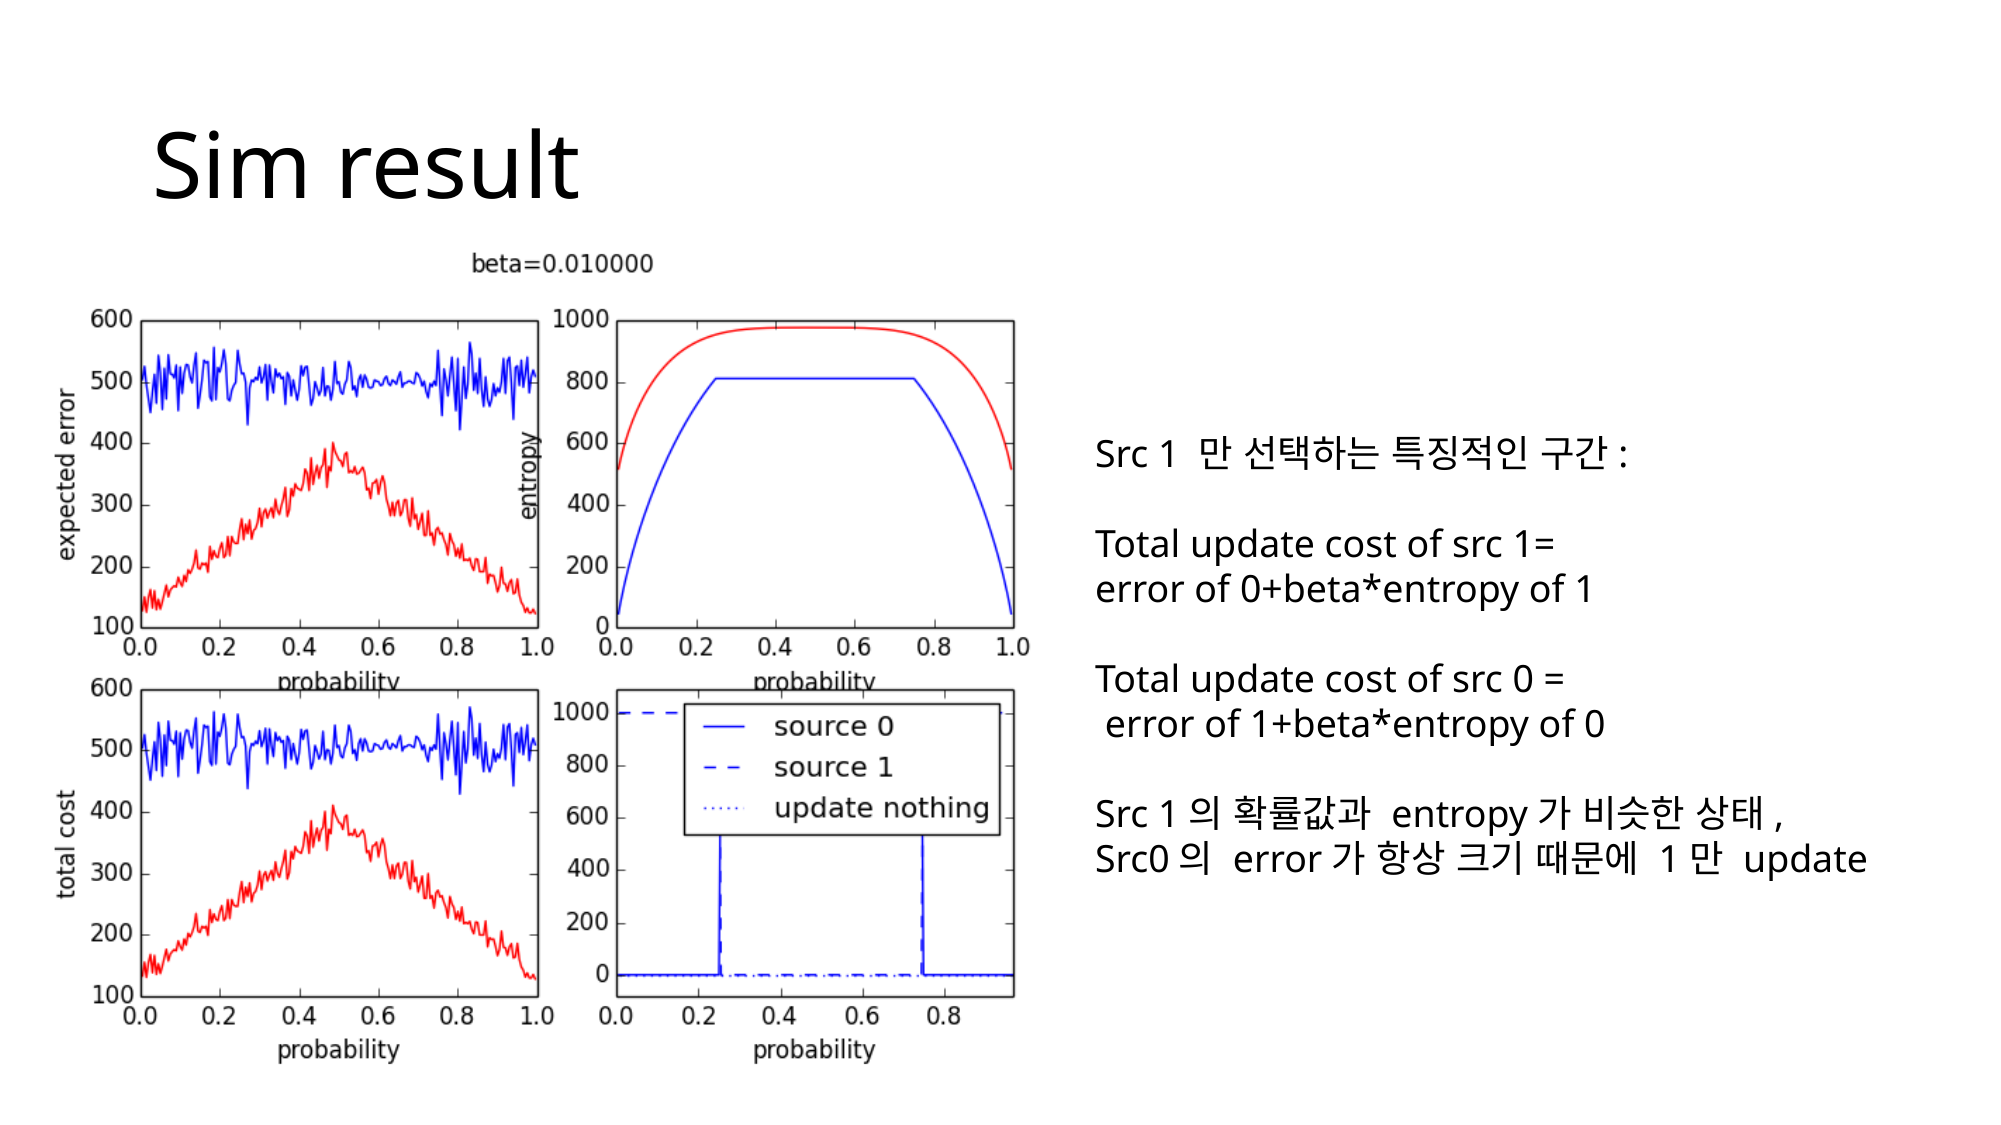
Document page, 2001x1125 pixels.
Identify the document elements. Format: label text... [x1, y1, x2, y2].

title Sim result [137, 59, 1863, 278]
text_box Src 1 만 선택하는 특징적인 구간: Total update cost of src 1= error of 0+beta*entropy of 1 Total update cost of src 0 = error of 1+beta*entropy of 0 Src 1의 확률값과 entropy가 비슷한 상태, Src0의 error가 항상 크기 때문에 1만 update [1126, 422, 1883, 887]
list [0, 236, 1126, 1081]
